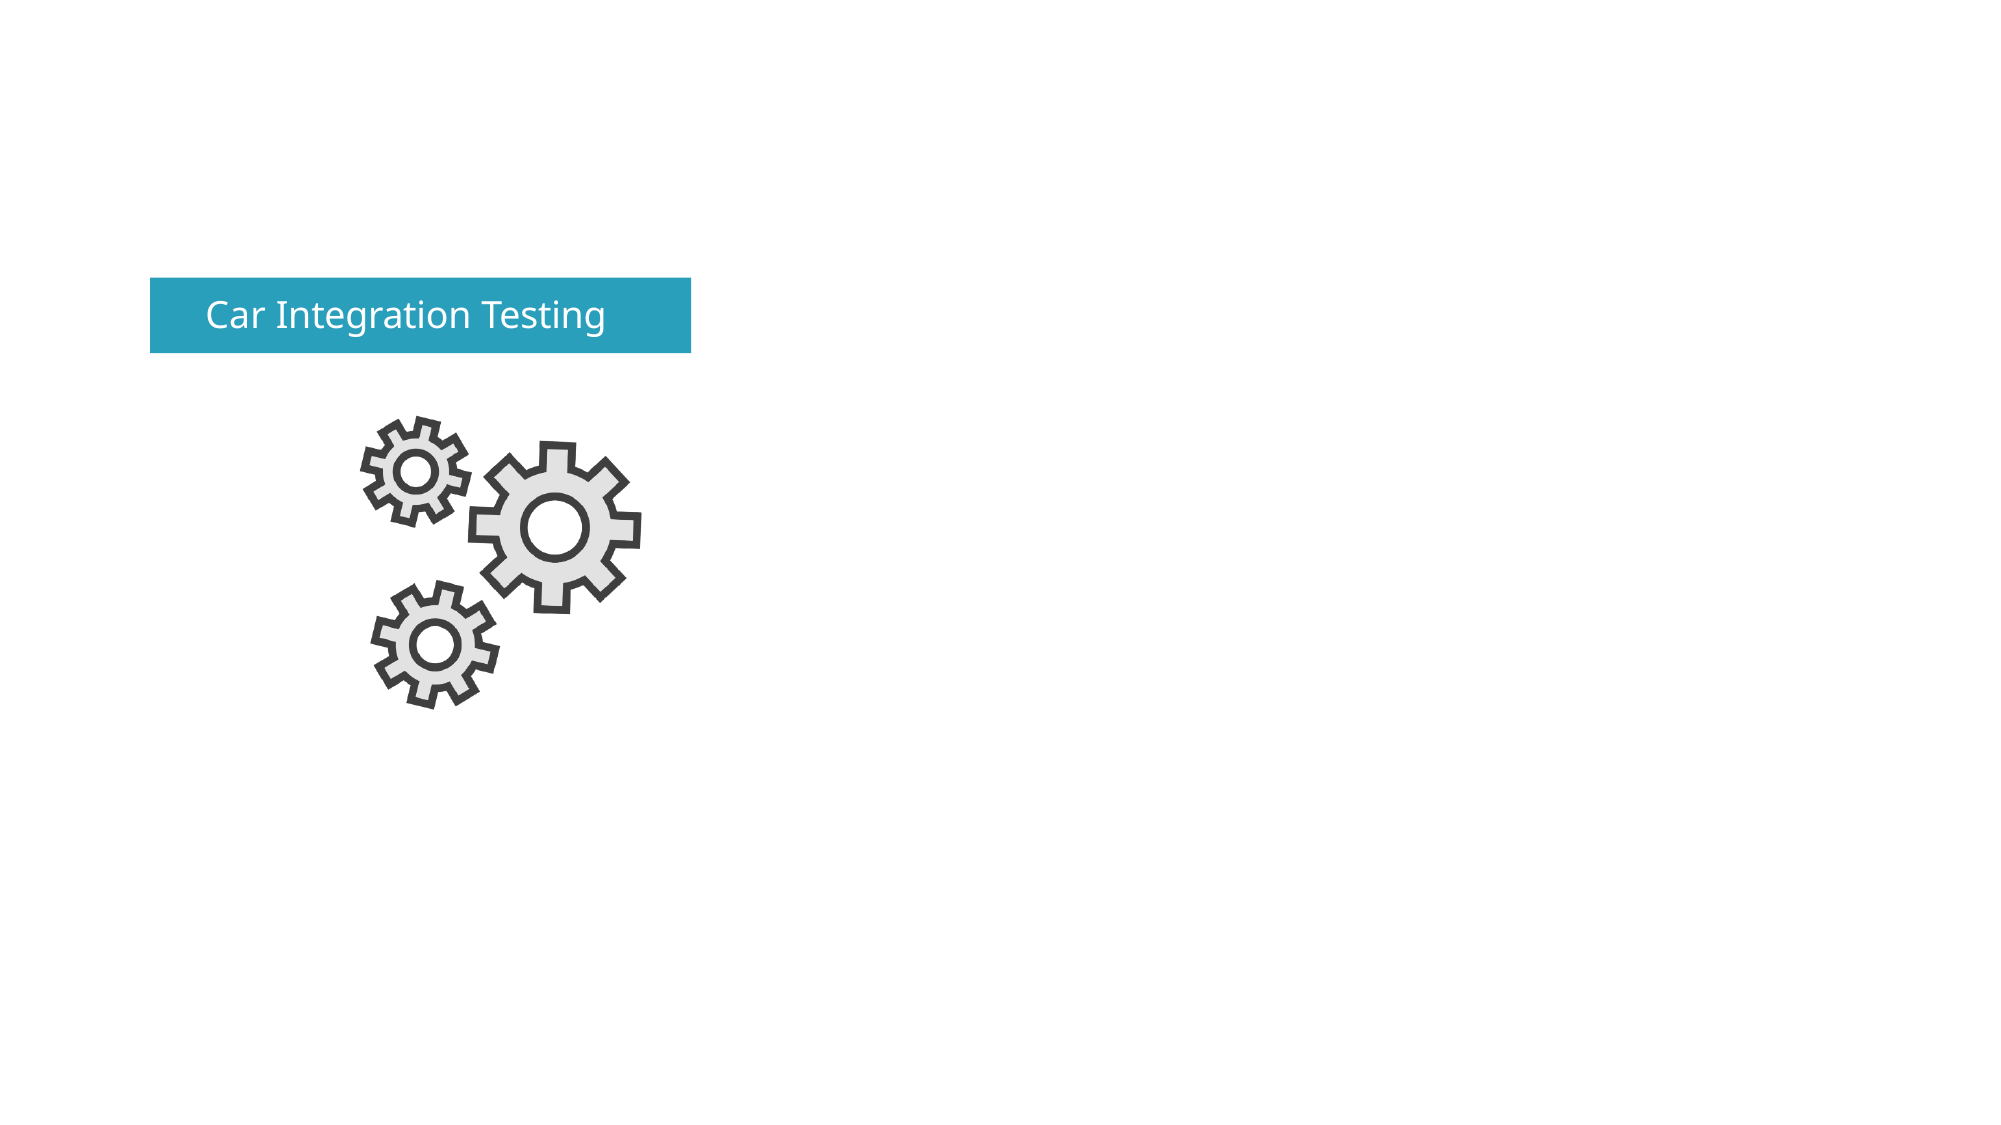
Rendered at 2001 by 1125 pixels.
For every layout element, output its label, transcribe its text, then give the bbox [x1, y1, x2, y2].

text_box [150, 277, 692, 354]
text_box [357, 413, 644, 712]
text_box Car Integration Testing [203, 288, 639, 336]
